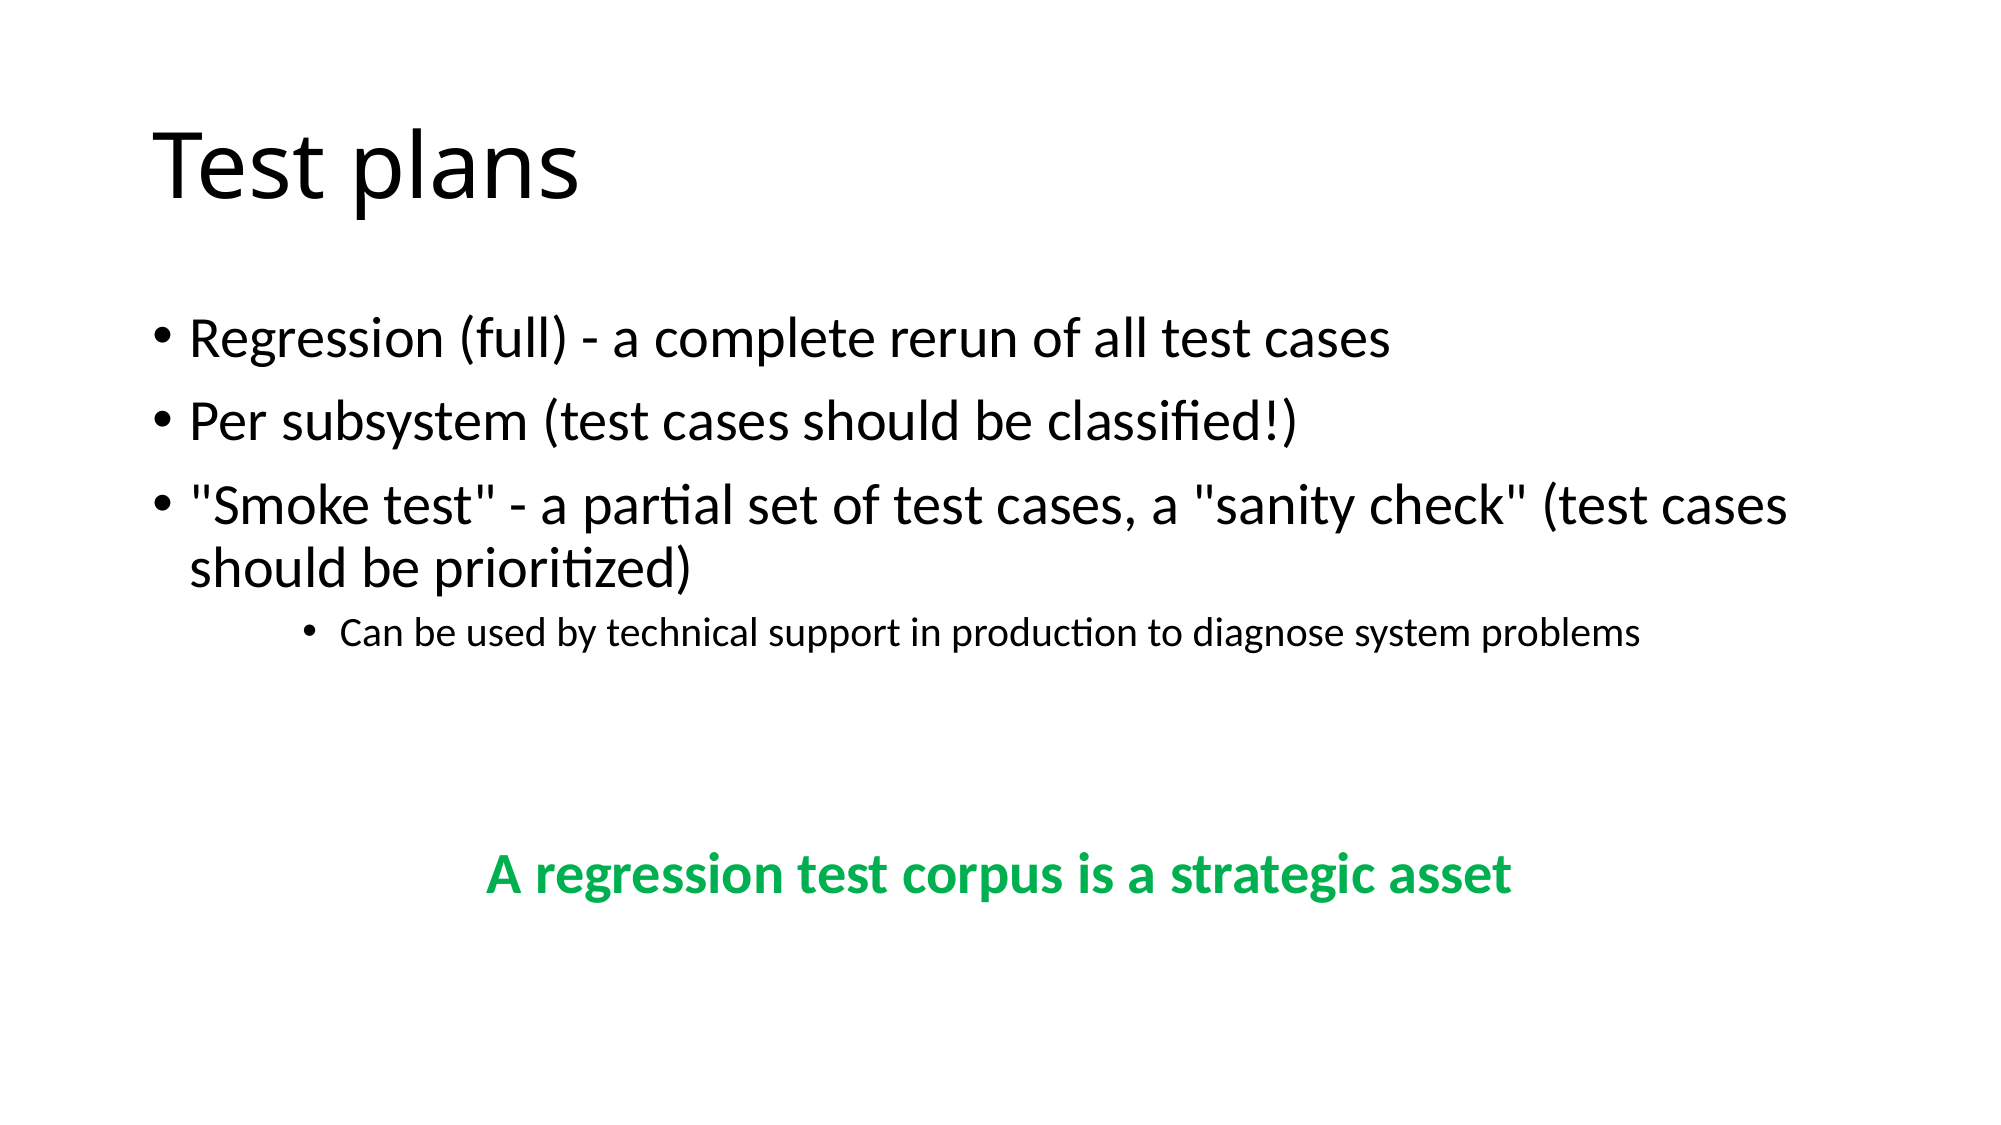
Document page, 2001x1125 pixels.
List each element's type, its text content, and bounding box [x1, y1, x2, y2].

list Regression (full) - a complete rerun of all test cases Per subsystem (test cases should be classified!) "Smoke test" - a partial set of test cases, a "sanity check" (test cases should be prioritized) Can be used by technical support in production to diagnose system problems A regression test corpus is a strategic asset [137, 299, 1863, 1014]
title Test plans [137, 59, 1863, 278]
